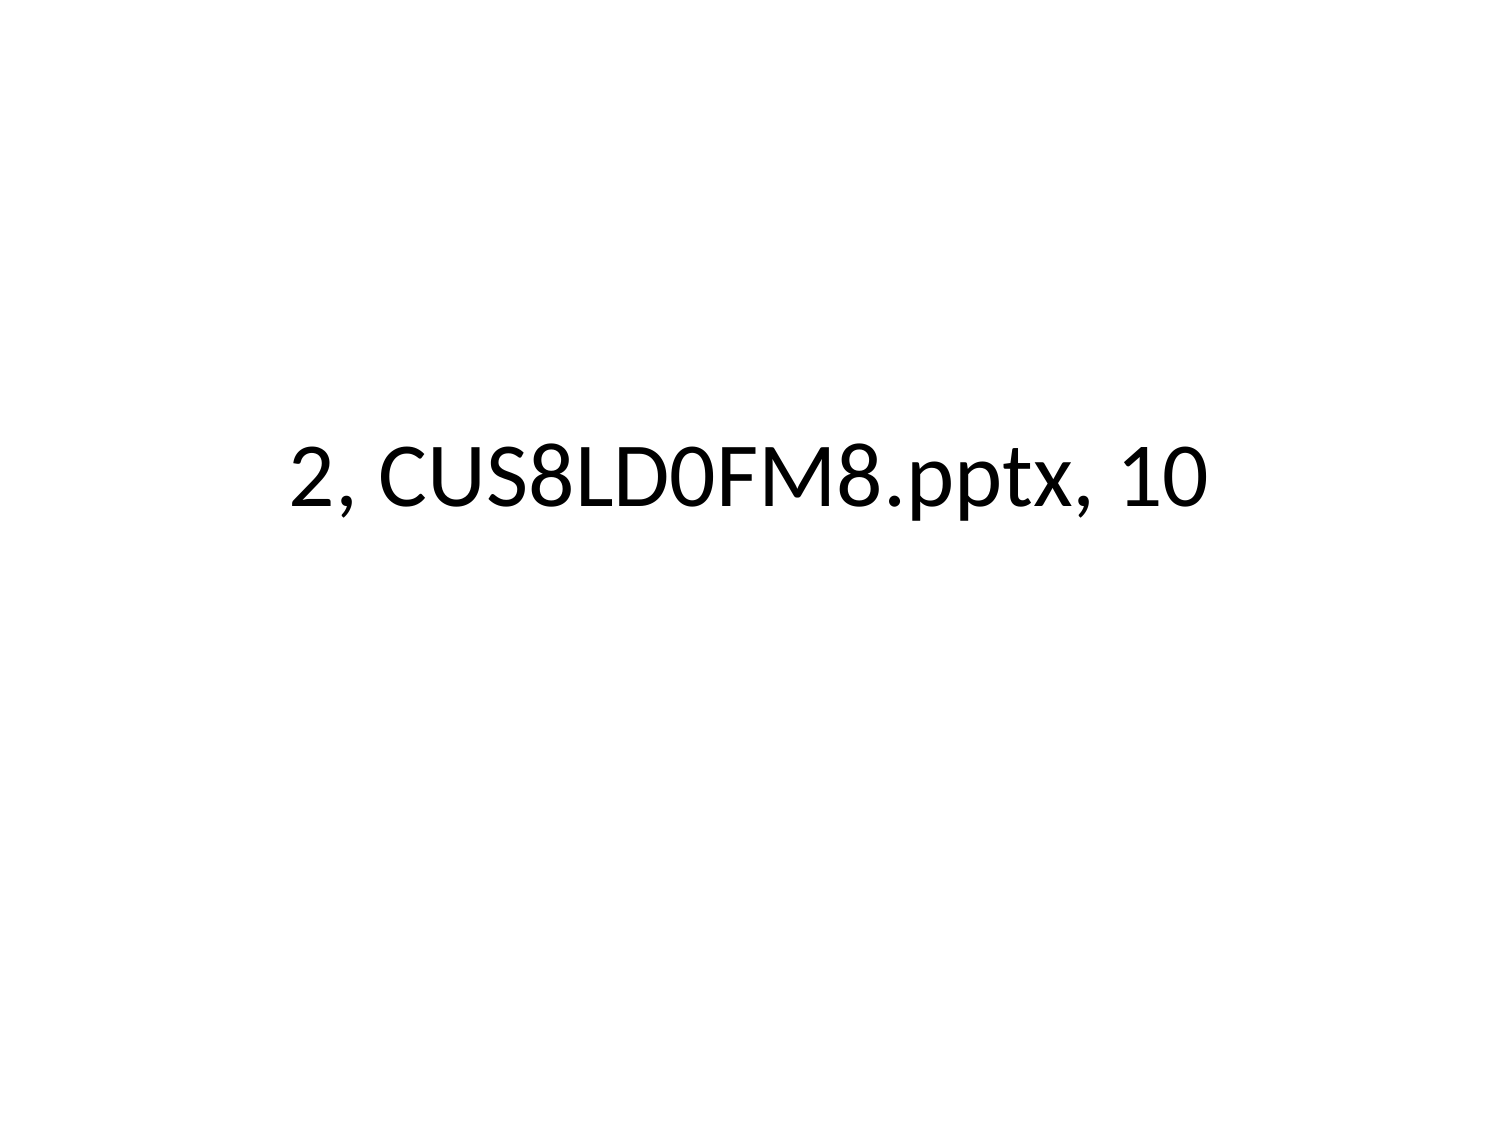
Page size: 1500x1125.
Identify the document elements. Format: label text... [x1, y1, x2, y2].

title 2, CUS8LD0FM8.pptx, 10 [112, 349, 1388, 591]
